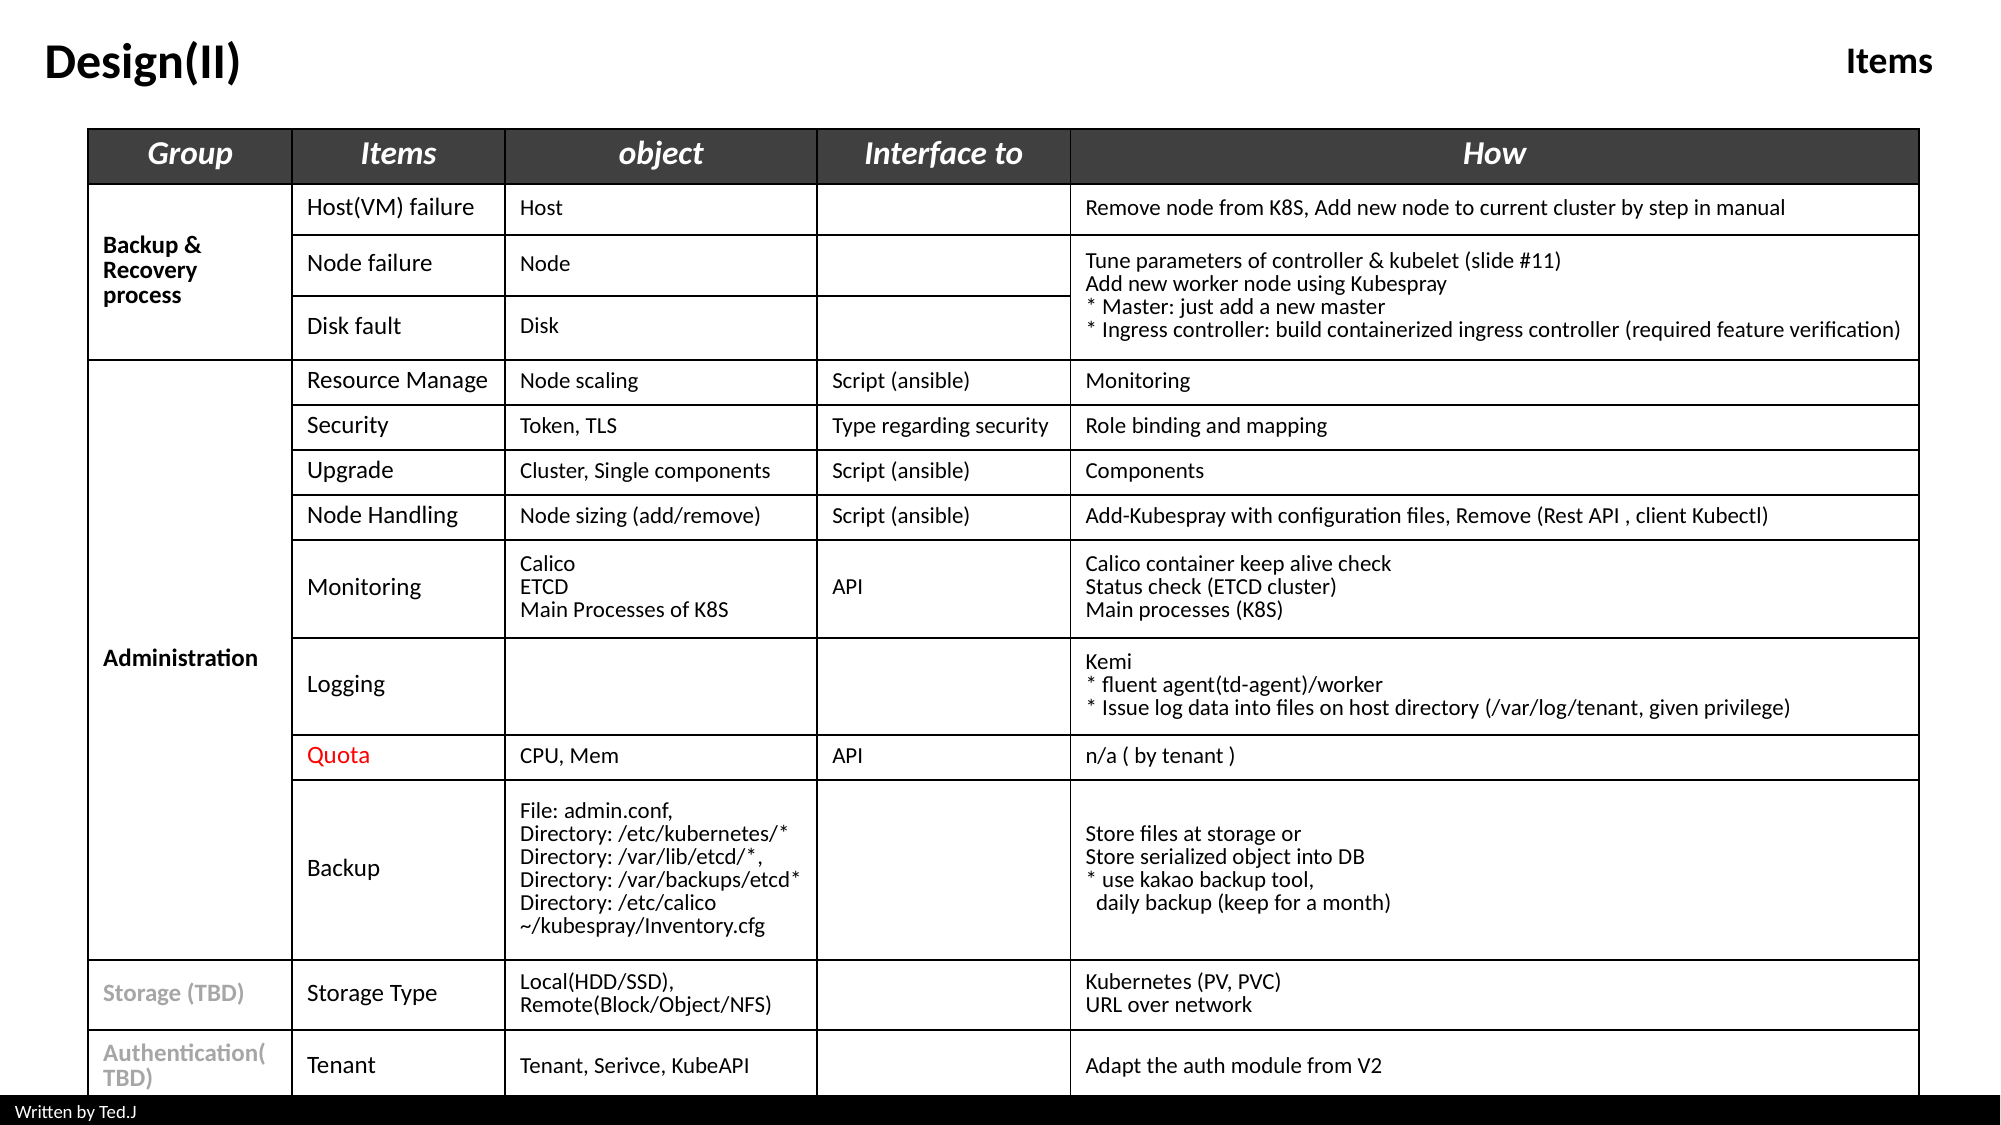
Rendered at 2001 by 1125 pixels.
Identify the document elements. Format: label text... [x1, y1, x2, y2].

table_cell Node scaling [506, 361, 816, 404]
table_cell [818, 639, 1070, 734]
table_cell [818, 961, 1070, 1029]
table_cell Calico container keep alive check Status check (ETCD cluster) Main processes (K8S) [1071, 541, 1918, 637]
table_header Group [89, 130, 291, 183]
table_cell Disk [506, 297, 816, 359]
table_cell Storage Type [293, 961, 504, 1029]
table_cell Local(HDD/SSD), Remote(Block/Object/NFS) [506, 961, 816, 1029]
table_cell Cluster, Single components [506, 451, 816, 494]
table_cell API [818, 736, 1070, 779]
table_cell Resource Manage [293, 361, 504, 404]
table_cell Node failure [293, 236, 504, 295]
table_cell Tenant, Serivce, KubeAPI [506, 1031, 816, 1104]
table_cell Node sizing (add/remove) [506, 496, 816, 539]
table_header How [1071, 130, 1918, 183]
table_cell Script (ansible) [818, 496, 1070, 539]
table_cell [818, 185, 1070, 234]
table_cell Type regarding security [818, 406, 1070, 449]
table_cell [818, 1031, 1070, 1104]
table_cell Adapt the auth module from V2 [1071, 1031, 1918, 1104]
table_cell Authentication(TBD) [89, 1031, 291, 1104]
table_cell Script (ansible) [818, 451, 1070, 494]
table_cell Backup & Recovery process [89, 185, 291, 359]
table_cell File: admin.conf, Directory: /etc/kubernetes/* Directory: /var/lib/etcd/*, Directory: /var/backups/etcd* Directory: /etc/calico ~/kubespray/Inventory.cfg [506, 781, 816, 959]
table_cell Node [506, 236, 816, 295]
table_cell [818, 297, 1070, 359]
table_cell Logging [293, 639, 504, 734]
table_cell CPU, Mem [506, 736, 816, 779]
table_cell Security [293, 406, 504, 449]
table_cell Components [1071, 451, 1918, 494]
table_header Interface to [818, 130, 1070, 183]
table_cell Quota [293, 736, 504, 779]
table_cell Add-Kubespray with configuration files, Remove (Rest API , client Kubectl) [1071, 496, 1918, 539]
table_cell Token, TLS [506, 406, 816, 449]
table_cell Script (ansible) [818, 361, 1070, 404]
text_box Items [1831, 29, 1948, 89]
table_cell [818, 781, 1070, 959]
table_cell Role binding and mapping [1071, 406, 1918, 449]
table_cell Upgrade [293, 451, 504, 494]
table_cell Storage (TBD) [89, 961, 291, 1029]
table_cell Tenant [293, 1031, 504, 1104]
text_box Design(II) [29, 21, 1969, 97]
table_cell Monitoring [293, 541, 504, 637]
table_cell n/a ( by tenant ) [1071, 736, 1918, 779]
table_header Items [293, 130, 504, 183]
table_header object [506, 130, 816, 183]
table_cell Backup [293, 781, 504, 959]
table_cell Kubernetes (PV, PVC) URL over network [1071, 961, 1918, 1029]
table_cell [506, 639, 816, 734]
table_cell Monitoring [1071, 361, 1918, 404]
table_cell Host(VM) failure [293, 185, 504, 234]
table_cell Disk fault [293, 297, 504, 359]
table_cell Tune parameters of controller & kubelet (slide #11) Add new worker node using Kubespray * Master: just add a new master * Ingress controller: build containerized ingress controller (required feature verification) [1071, 236, 1918, 359]
table_cell Remove node from K8S, Add new node to current cluster by step in manual [1071, 185, 1918, 234]
table_cell Store files at storage or Store serialized object into DB * use kakao backup tool, daily backup (keep for a month) [1071, 781, 1918, 959]
table_cell Node Handling [293, 496, 504, 539]
table_cell API [818, 541, 1070, 637]
table_cell [818, 236, 1070, 295]
table_cell Host [506, 185, 816, 234]
table_cell Kemi * fluent agent(td-agent)/worker * Issue log data into files on host directory (/var/log/tenant, given privilege) [1071, 639, 1918, 734]
table_cell Calico ETCD Main Processes of K8S [506, 541, 816, 637]
table_cell Administration [89, 361, 291, 959]
